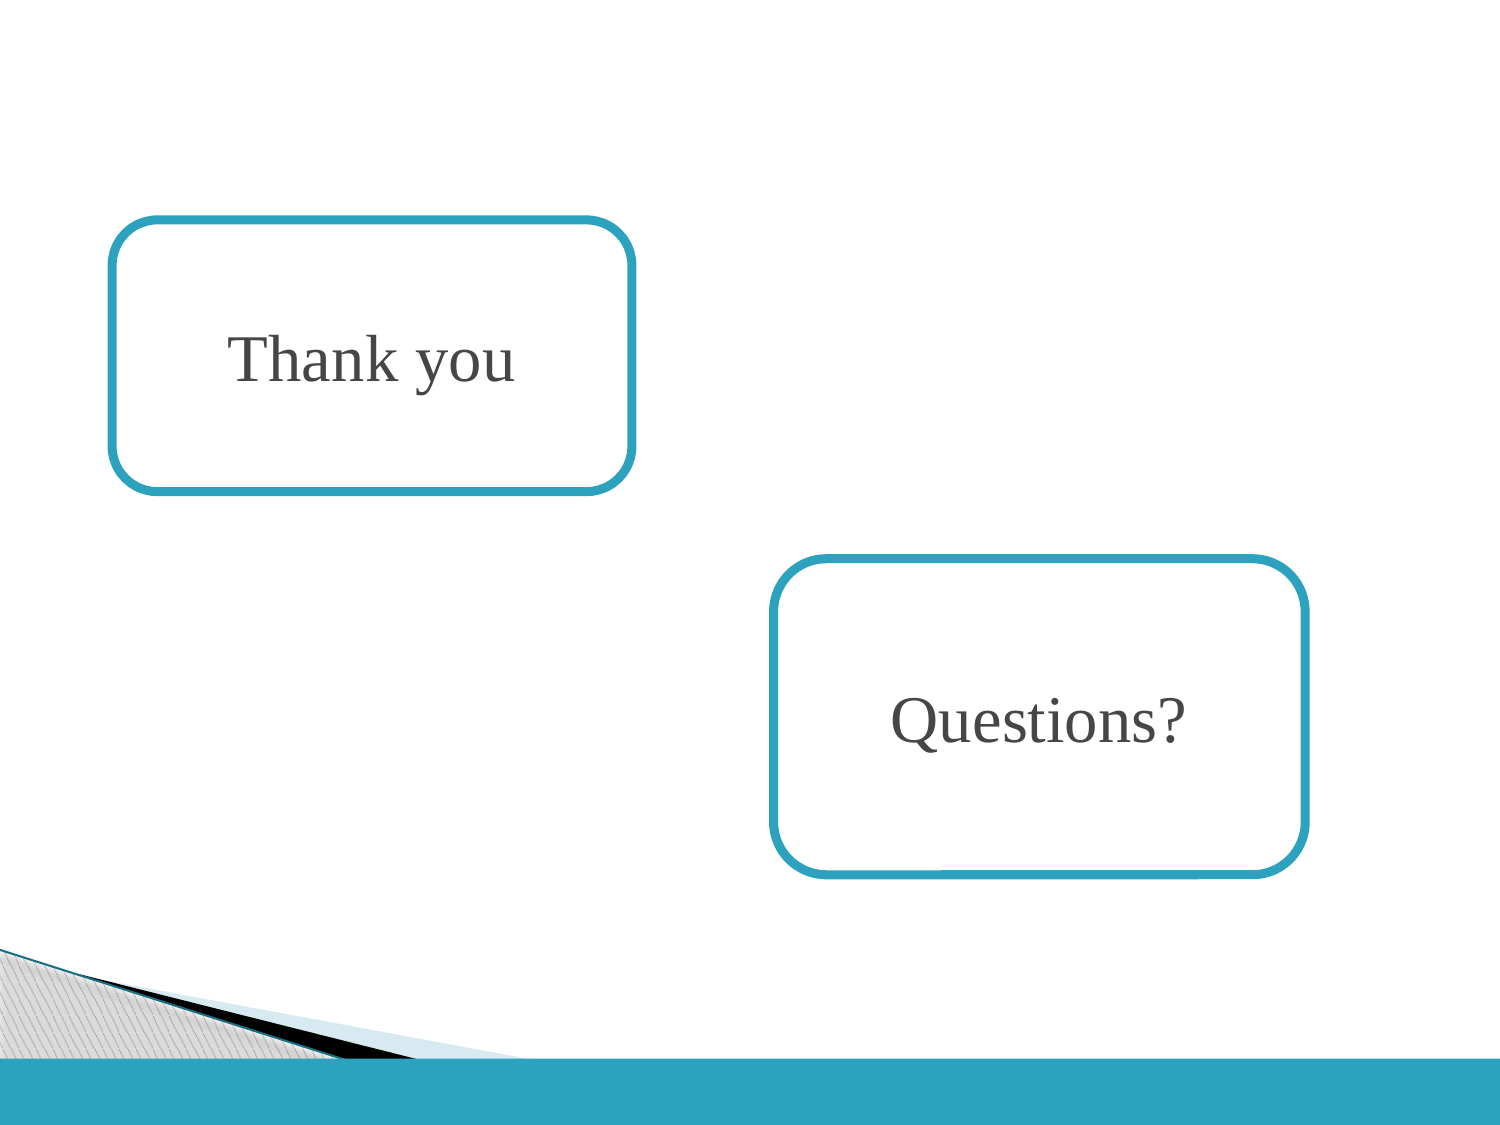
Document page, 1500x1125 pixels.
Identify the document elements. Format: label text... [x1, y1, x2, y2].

text_box Questions? [856, 668, 1223, 764]
text_box [769, 554, 1310, 880]
text_box Thank you [188, 307, 556, 403]
text_box [0, 1054, 1500, 1125]
text_box [107, 215, 637, 497]
